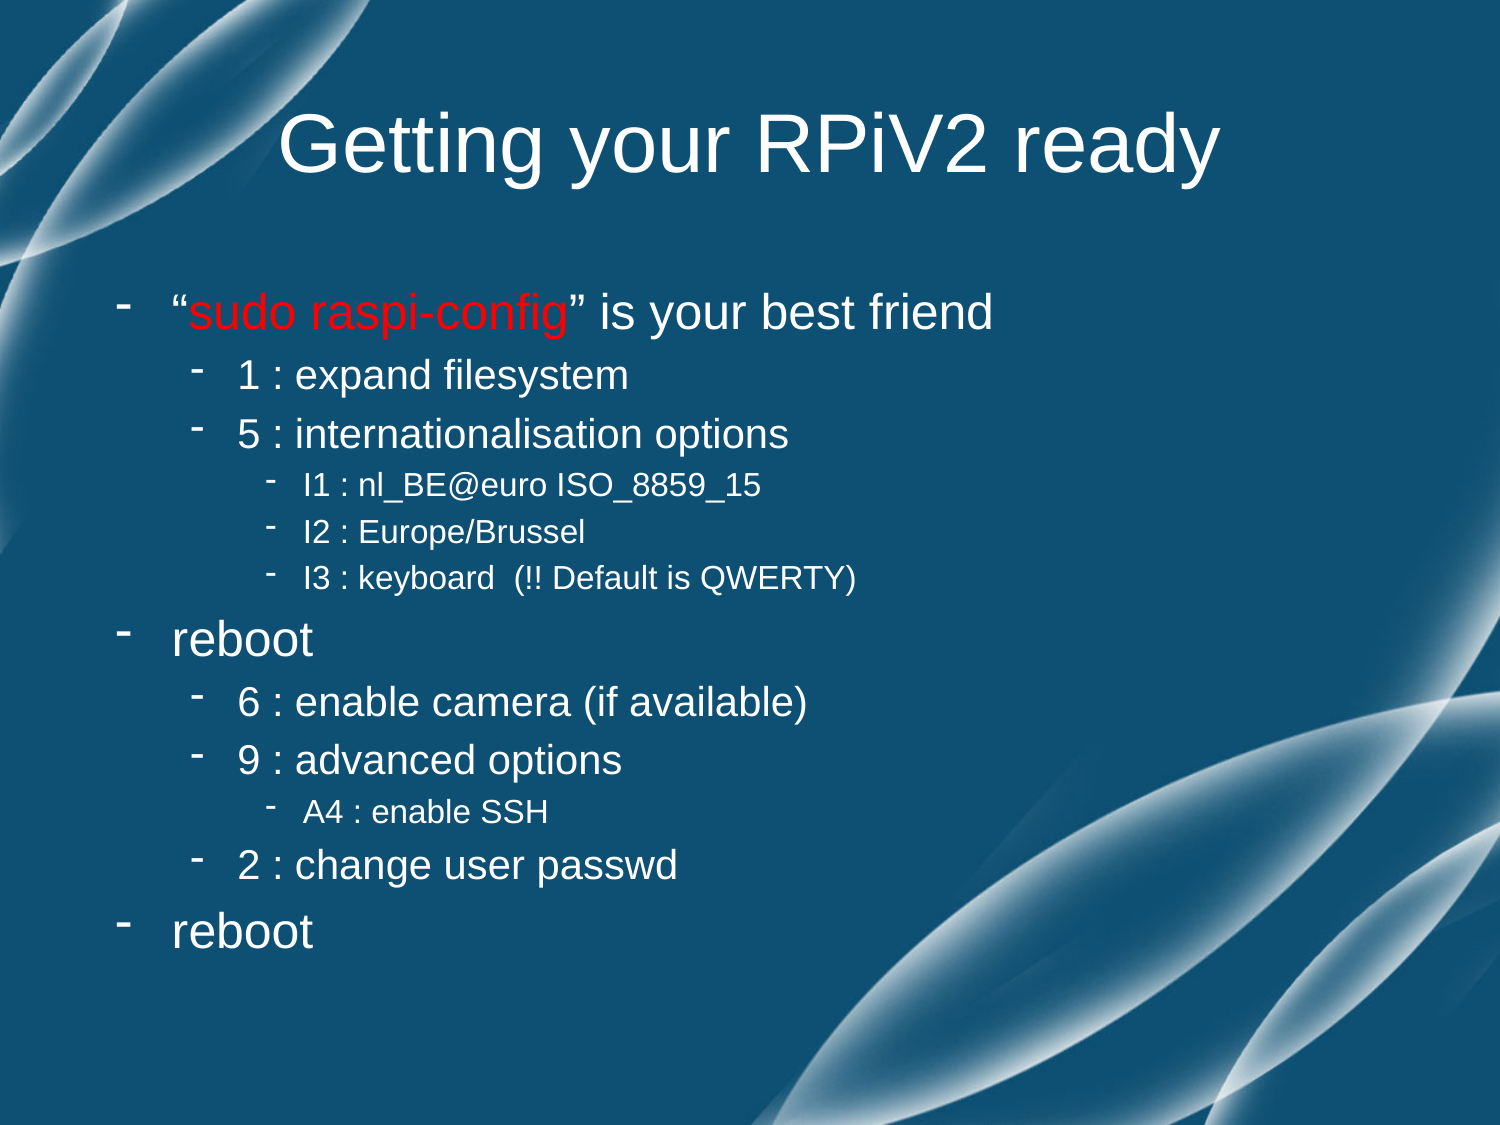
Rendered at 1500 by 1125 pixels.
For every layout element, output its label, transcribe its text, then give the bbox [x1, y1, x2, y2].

title Getting your RPiV2 ready [74, 44, 1426, 233]
list “sudo raspi-config” is your best friend 1 : expand filesystem 5 : internationalisation options I1 : nl_BE@euro ISO_8859_15 I2 : Europe/Brussel I3 : keyboard (!! Default is QWERTY) reboot 6 : enable camera (if available) 9 : advanced options A4 : enable SSH 2 : change user passwd reboot [100, 232, 1451, 976]
picture [0, 0, 1500, 1125]
